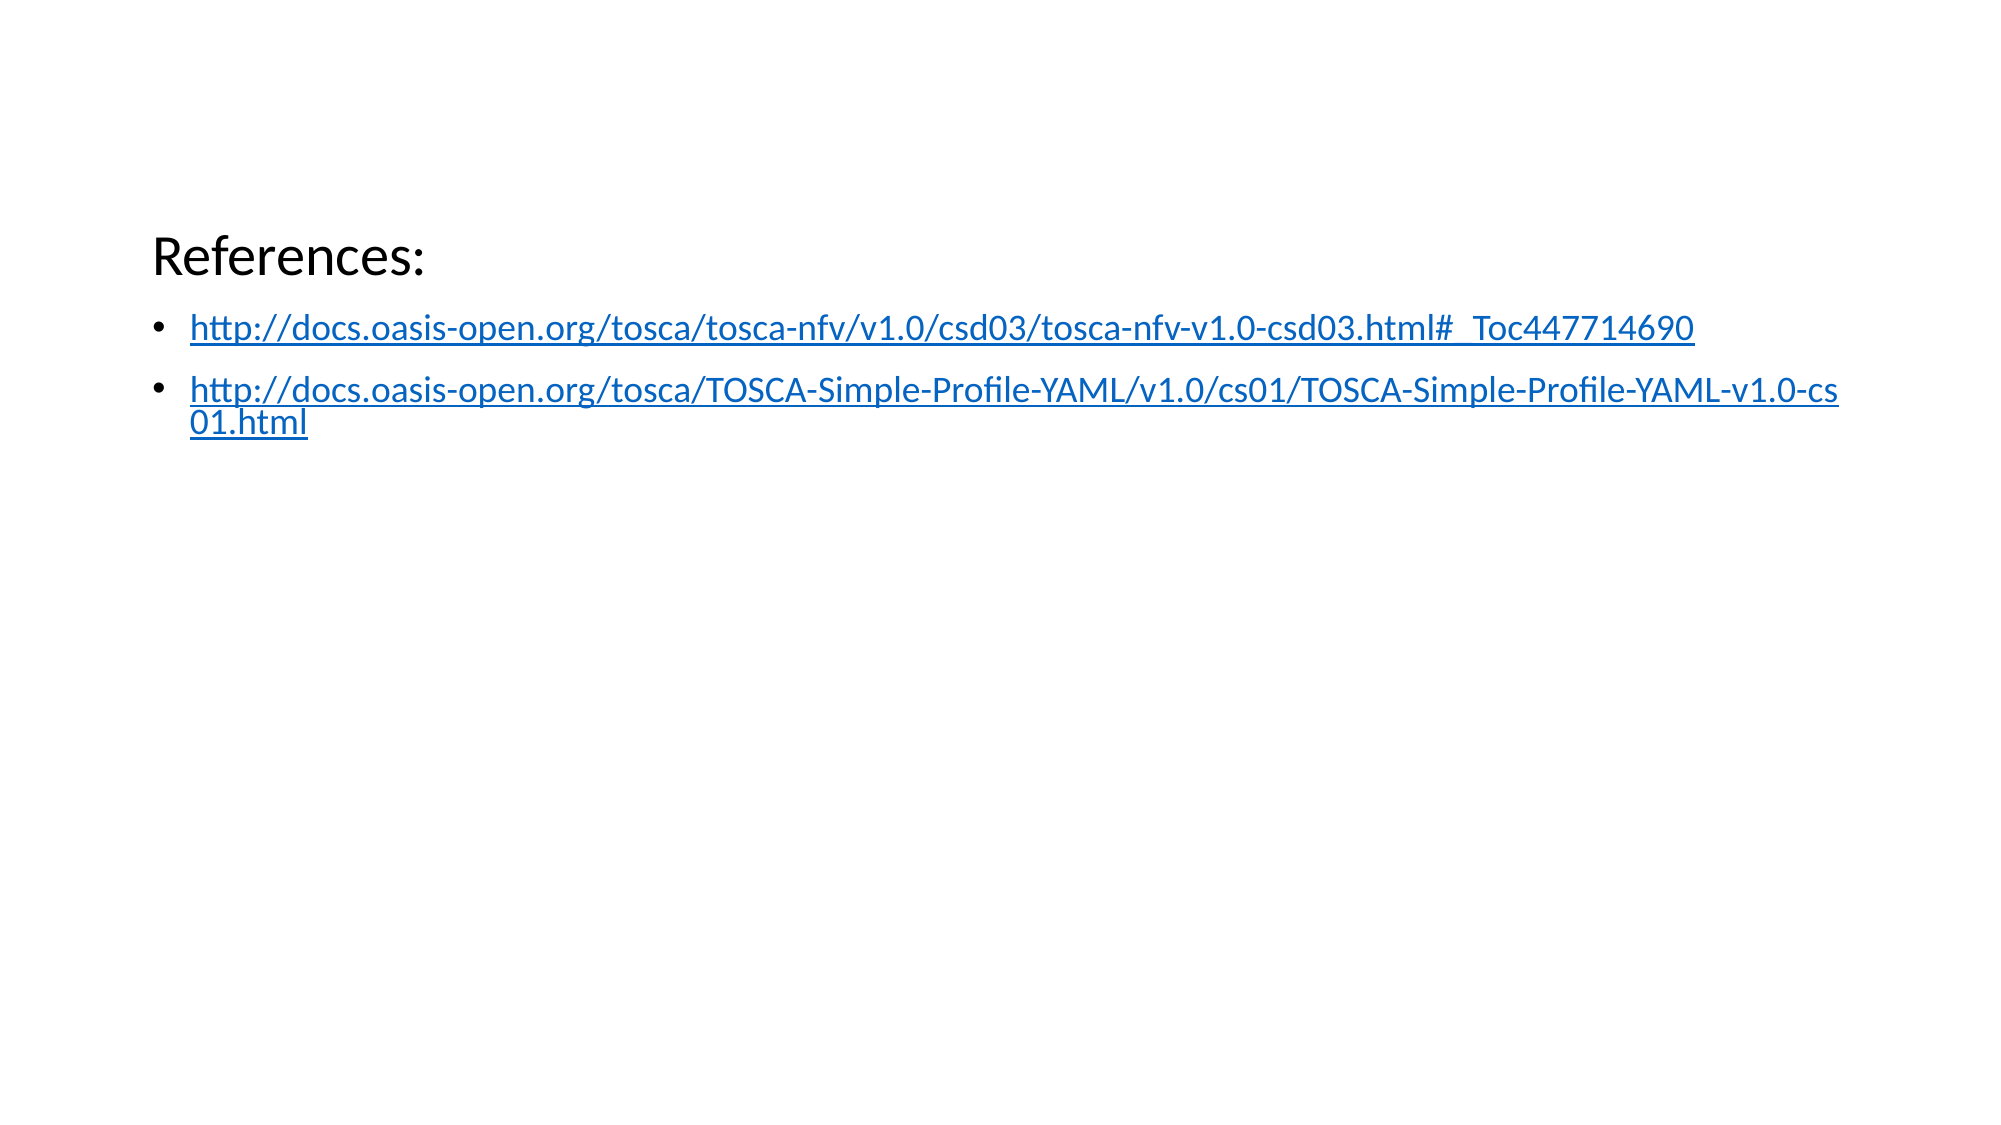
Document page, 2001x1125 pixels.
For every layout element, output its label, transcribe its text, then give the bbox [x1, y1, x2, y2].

list References: http://docs.oasis-open.org/tosca/tosca-nfv/v1.0/csd03/tosca-nfv-v1.0-csd03.html#_Toc447714690 http://docs.oasis-open.org/tosca/TOSCA-Simple-Profile-YAML/v1.0/cs01/TOSCA-Simple-Profile-YAML-v1.0-cs01.html [137, 217, 1863, 1014]
